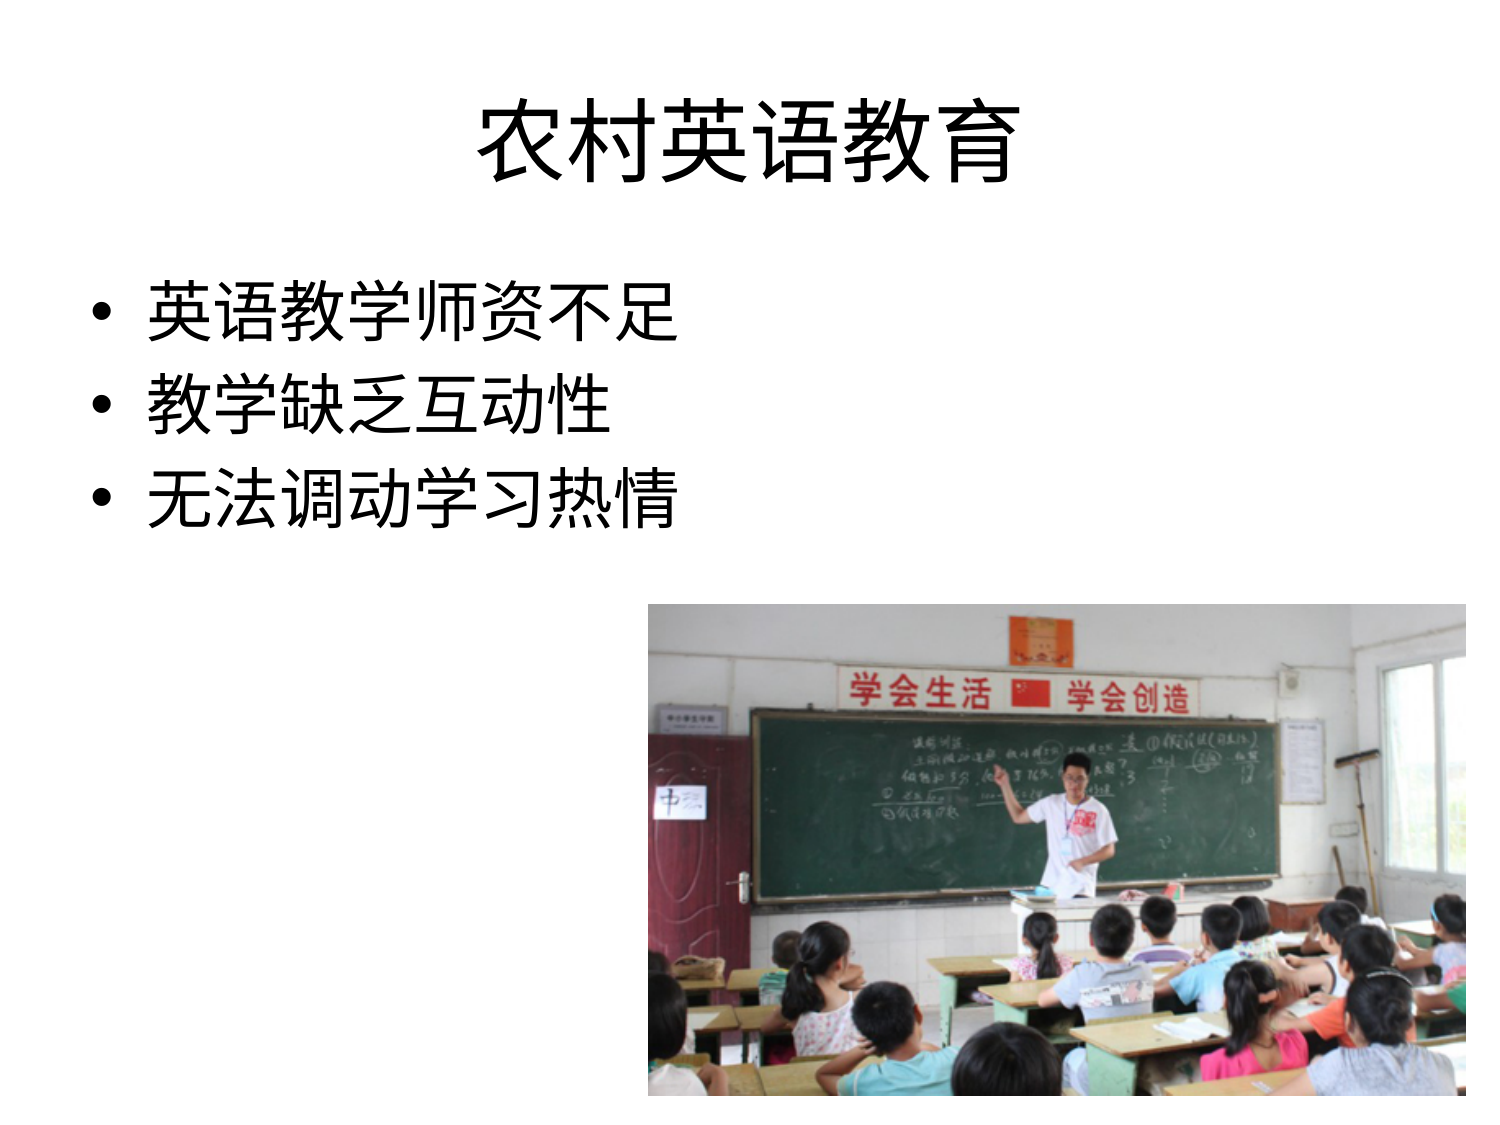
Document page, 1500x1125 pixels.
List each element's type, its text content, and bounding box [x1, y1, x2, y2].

list 英语教学师资不足 教学缺乏互动性 无法调动学习热情 [75, 262, 1425, 1005]
title 农村英语教育 [75, 45, 1425, 233]
picture [648, 603, 1466, 1097]
